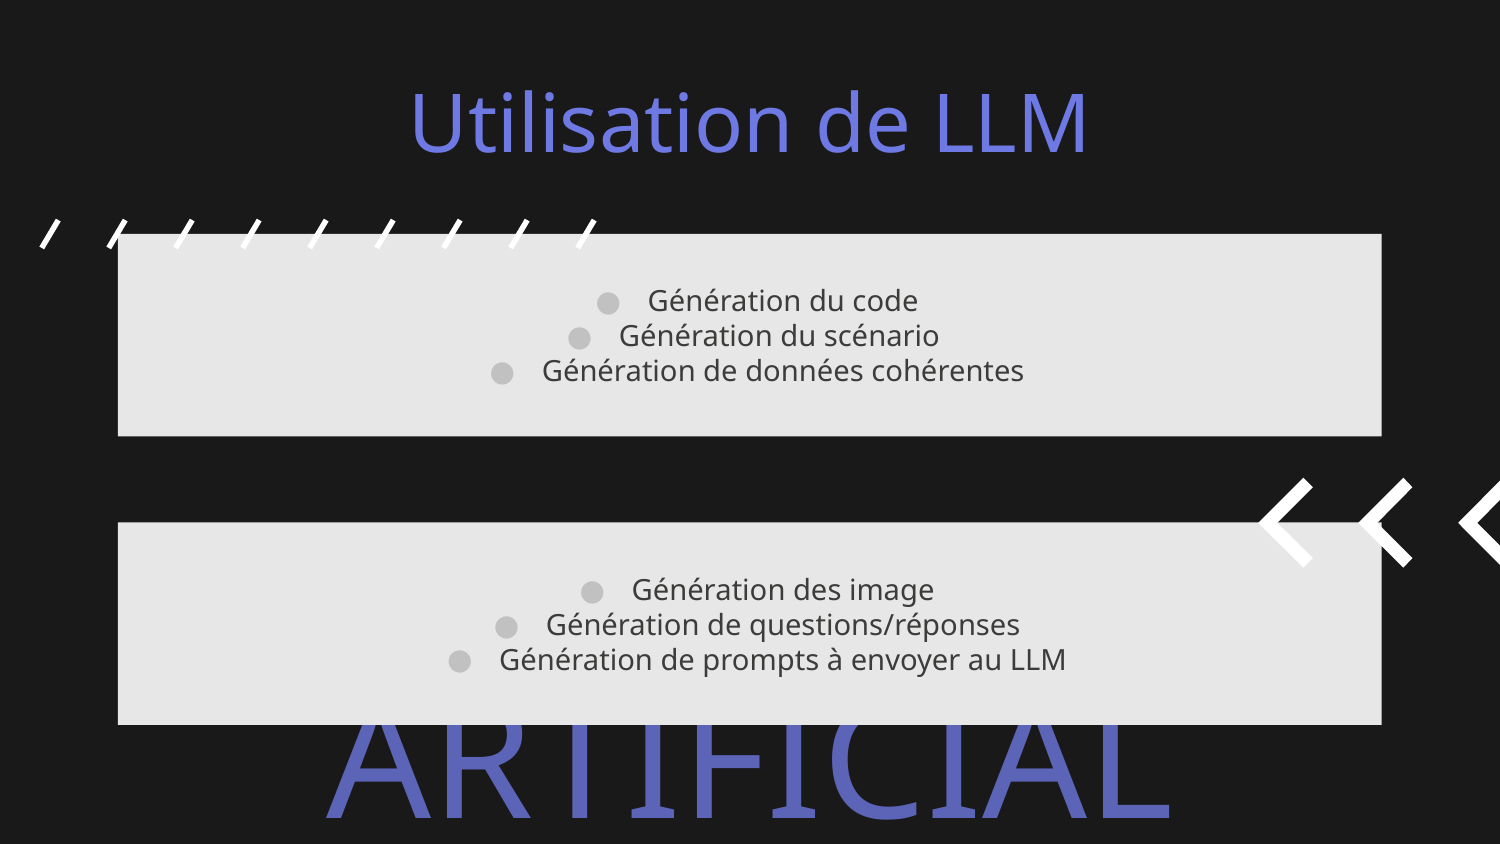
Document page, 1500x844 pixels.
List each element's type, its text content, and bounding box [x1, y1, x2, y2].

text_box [1257, 477, 1500, 568]
text_box [117, 522, 1382, 725]
subtitle Génération du code Génération du scénario Génération de données cohérentes [202, 253, 1289, 417]
title Utilisation de LLM [118, 72, 1382, 167]
text_box [117, 233, 1382, 437]
subtitle Génération des image Génération de questions/réponses Génération de prompts à envoyer au LLM [202, 542, 1289, 706]
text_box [39, 218, 597, 250]
